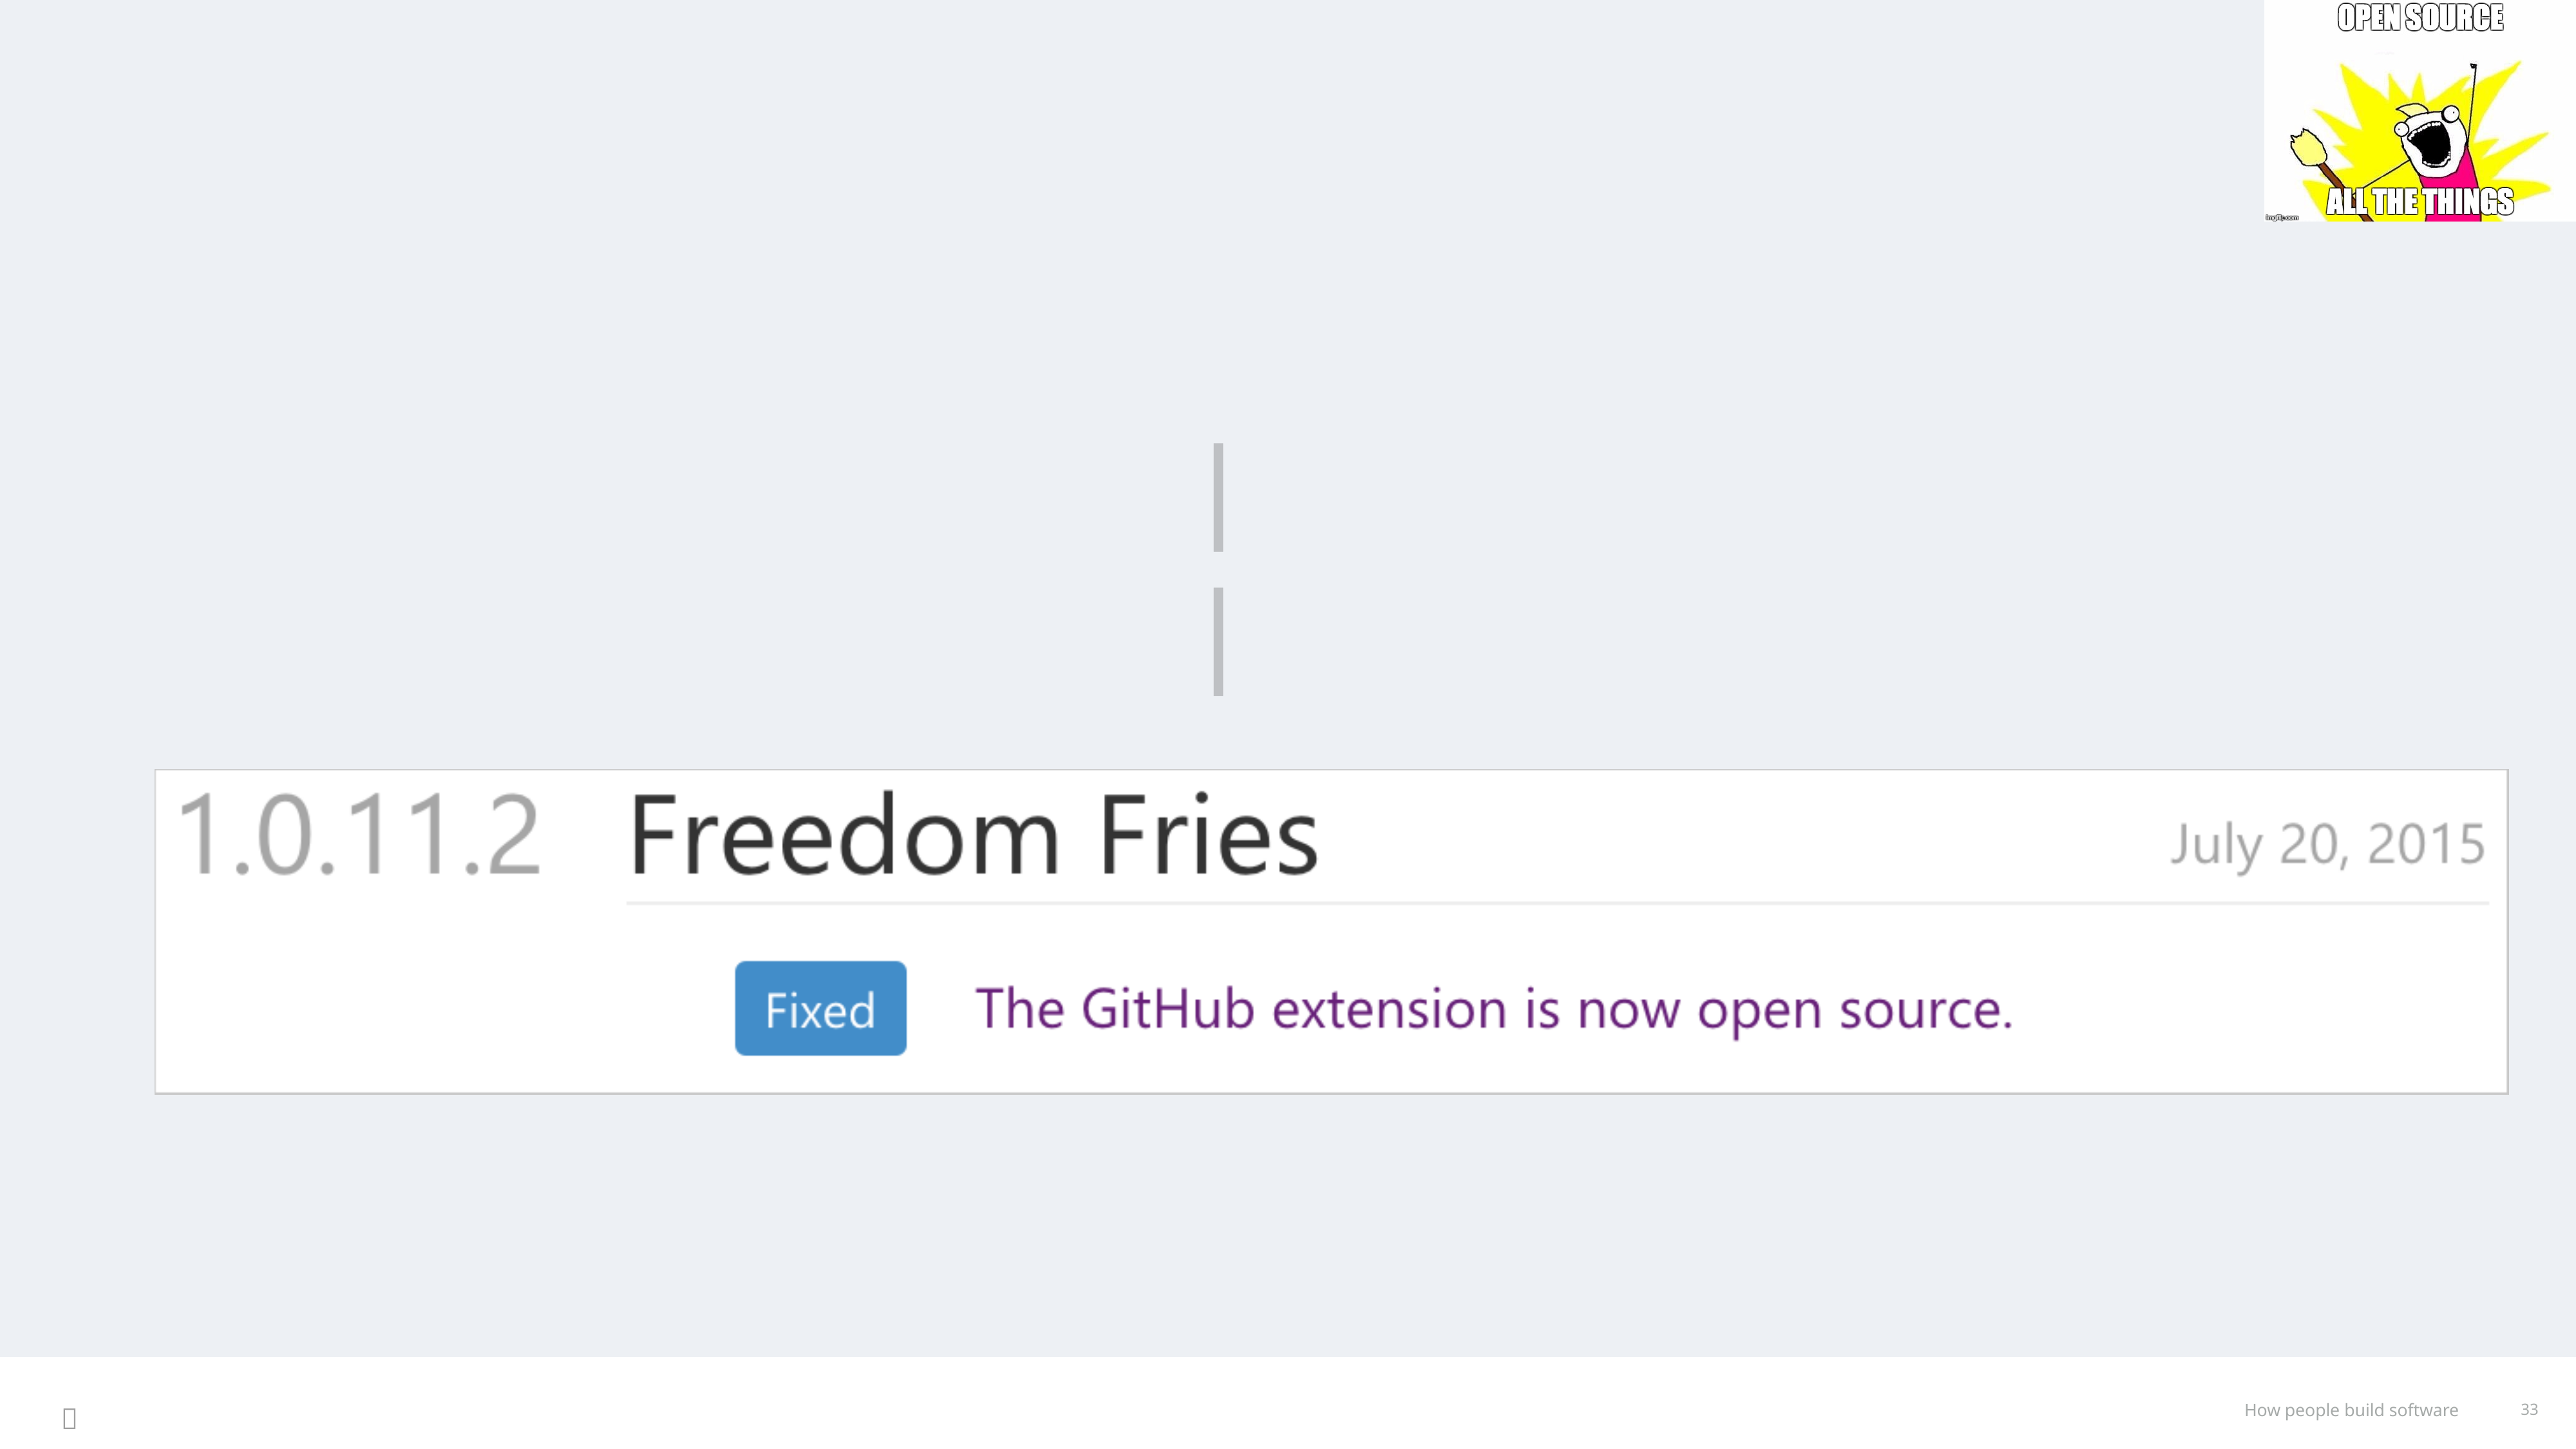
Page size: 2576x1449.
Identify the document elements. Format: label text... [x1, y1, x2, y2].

slide_number 33 [2508, 1383, 2552, 1428]
picture [155, 768, 2509, 1095]
picture [2264, 0, 2576, 222]
